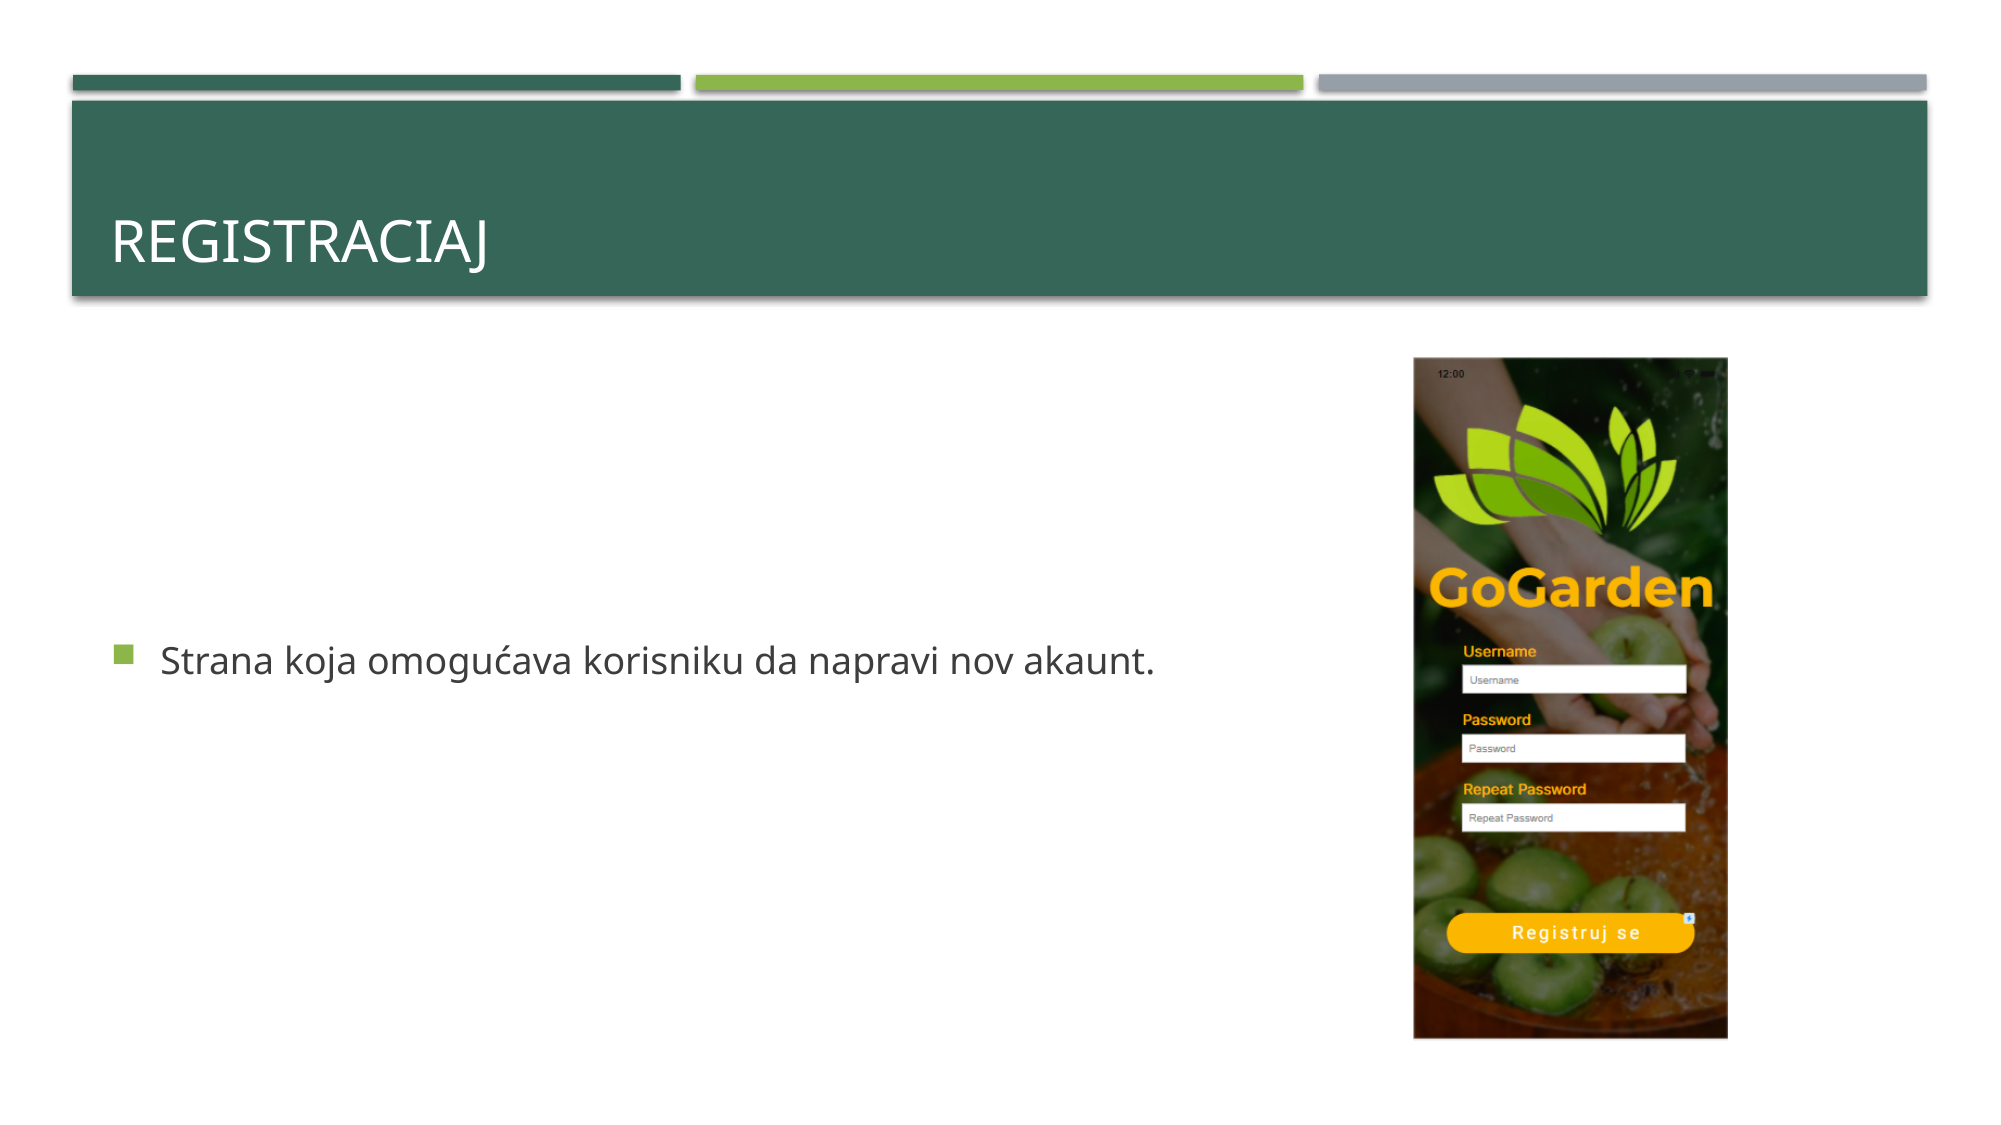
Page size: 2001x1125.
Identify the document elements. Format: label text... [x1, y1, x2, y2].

picture [1412, 357, 1729, 1042]
text_box Strana koja omogućava korisniku da napravi nov akaunt. [95, 357, 1242, 962]
title Registraciaj [95, 115, 1905, 282]
